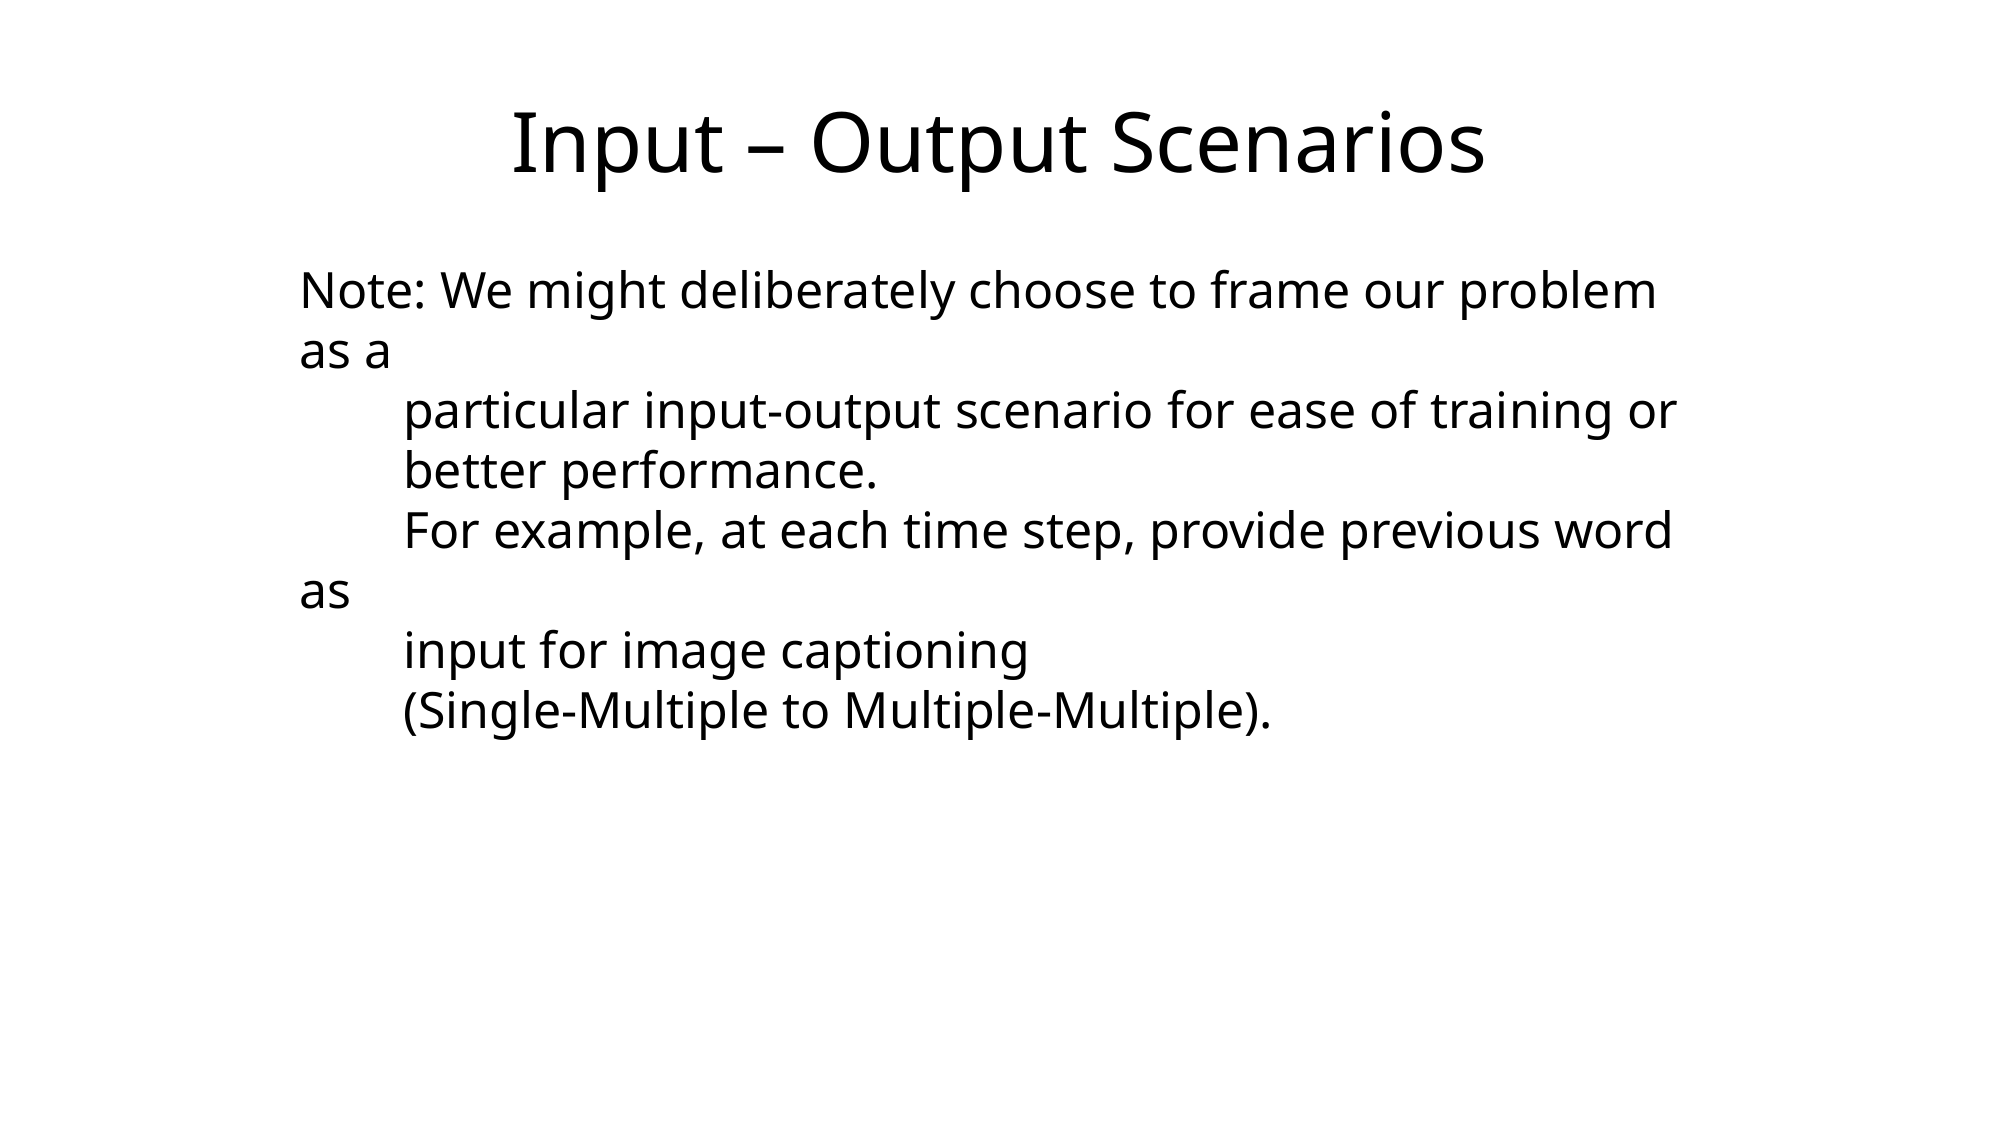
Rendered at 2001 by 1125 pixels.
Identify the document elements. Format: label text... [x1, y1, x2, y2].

text_box Note: We might deliberately choose to frame our problem as a particular input-output scenario for ease of training or better performance. For example, at each time step, provide previous word as input for image captioning (Single-Multiple to Multiple-Multiple). [284, 251, 1711, 747]
title Input – Output Scenarios [324, 45, 1675, 233]
